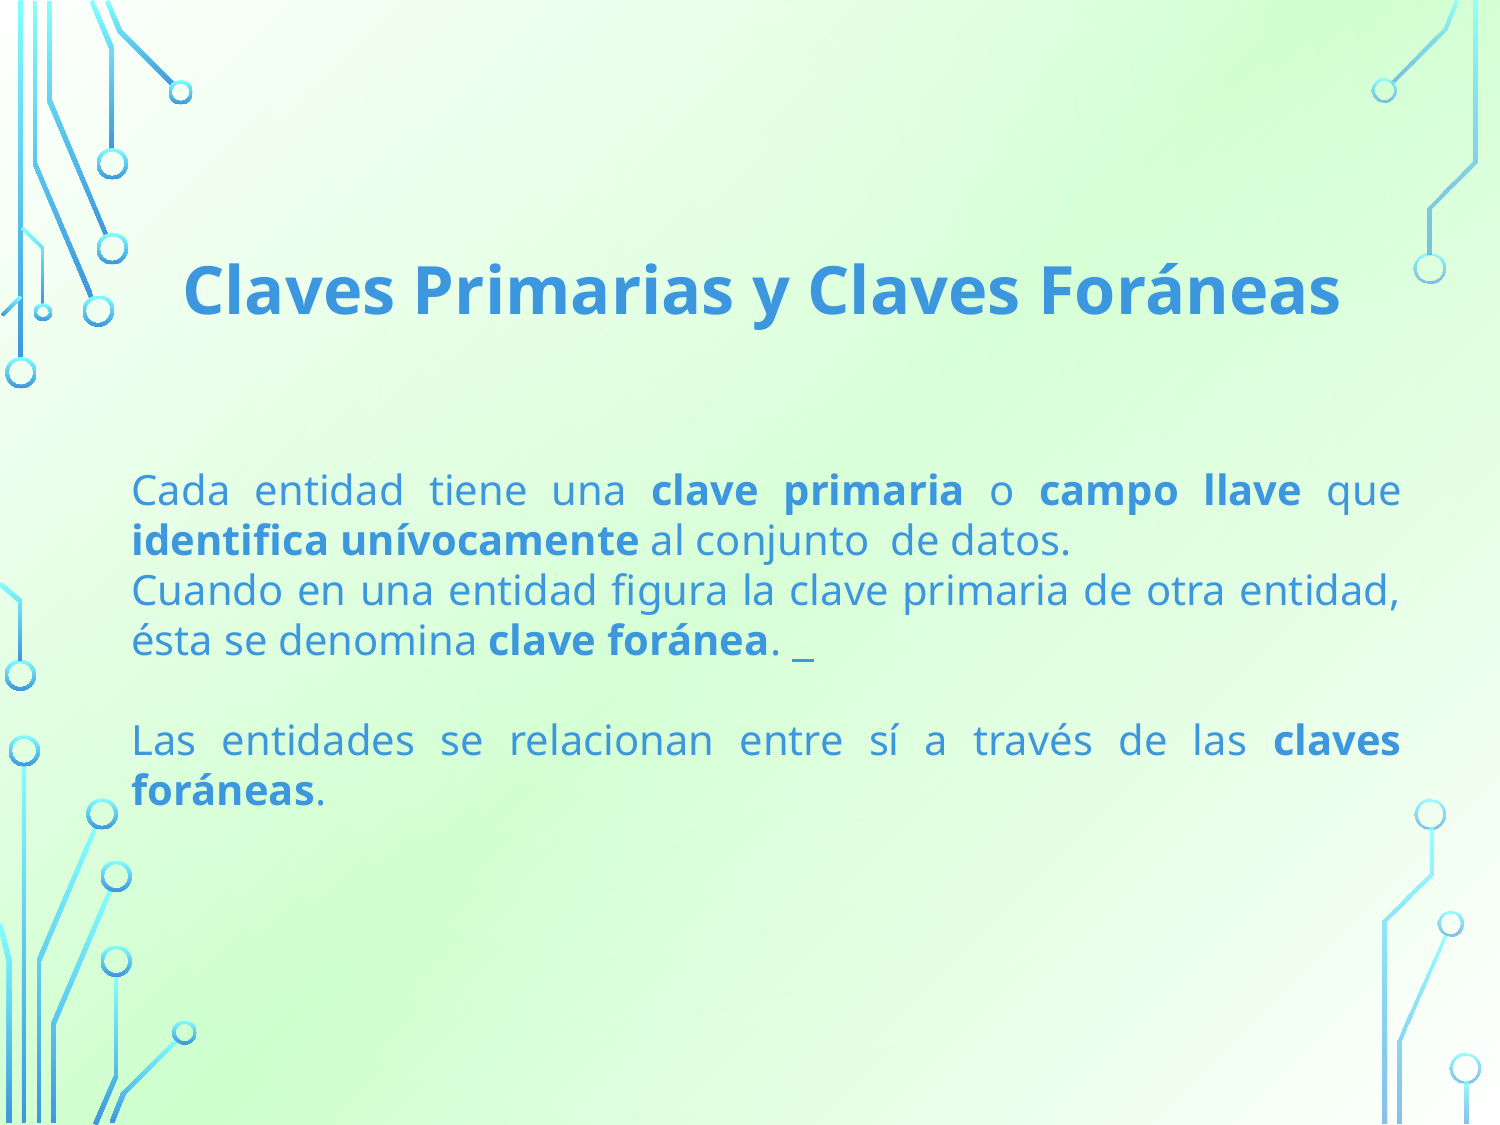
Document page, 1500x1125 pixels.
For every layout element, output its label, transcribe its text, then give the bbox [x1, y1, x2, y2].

text_box Claves Primarias y Claves Foráneas [80, 231, 1443, 337]
text_box Cada entidad tiene una clave primaria o campo llave que identifica unívocamente al conjunto de datos. Cuando en una entidad figura la clave primaria de otra entidad, ésta se denomina clave foránea. Las entidades se relacionan entre sí a través de las claves foráneas. [116, 456, 1417, 822]
